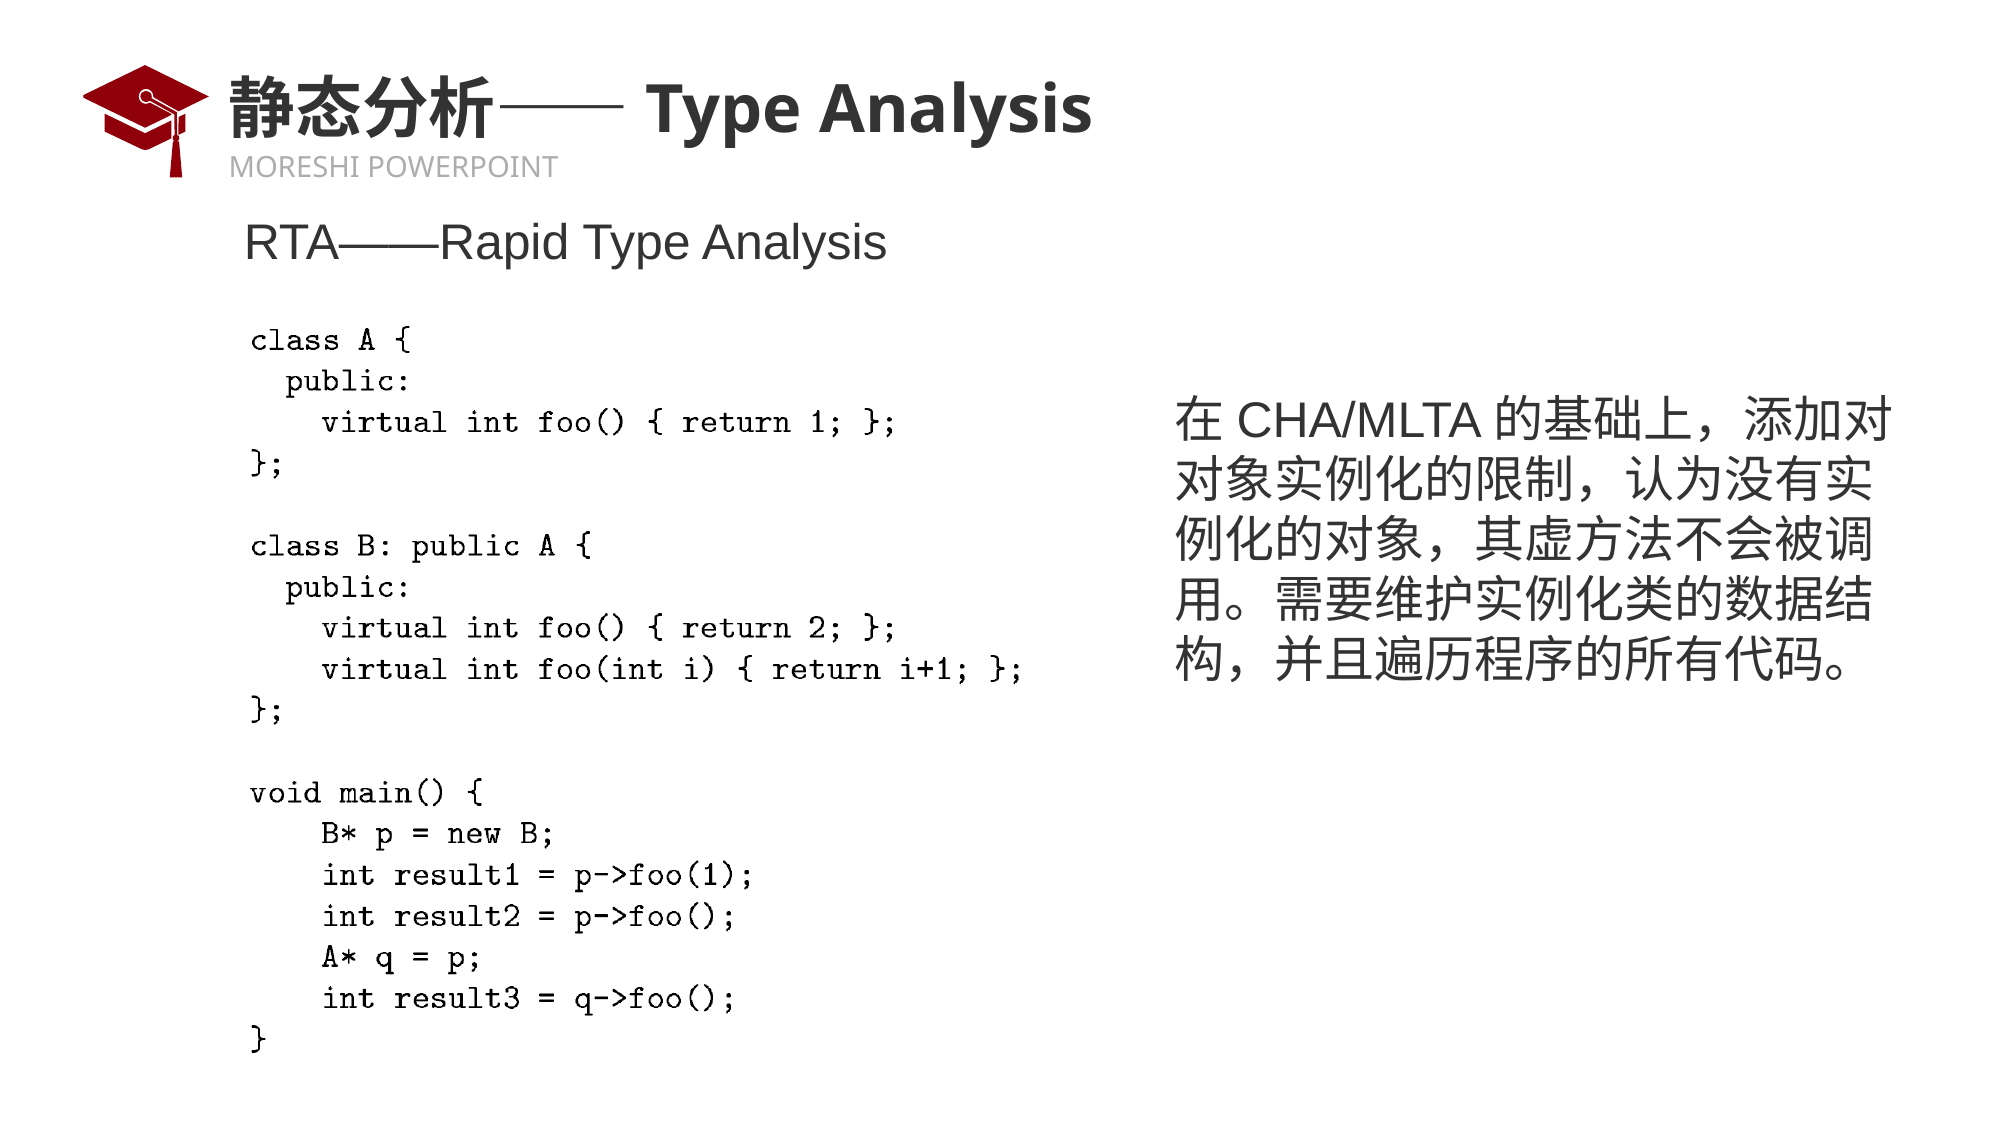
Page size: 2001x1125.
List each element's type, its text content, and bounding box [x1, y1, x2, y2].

picture [222, 312, 1033, 1057]
title 静态分析——Type Analysis [213, 55, 1202, 168]
text_box 在CHA/MLTA的基础上，添加对对象实例化的限制，认为没有实例化的对象，其虚方法不会被调用。需要维护实例化类的数据结构，并且遍历程序的所有代码。 [1159, 379, 1934, 695]
text_box RTA——Rapid Type Analysis [229, 202, 1460, 337]
